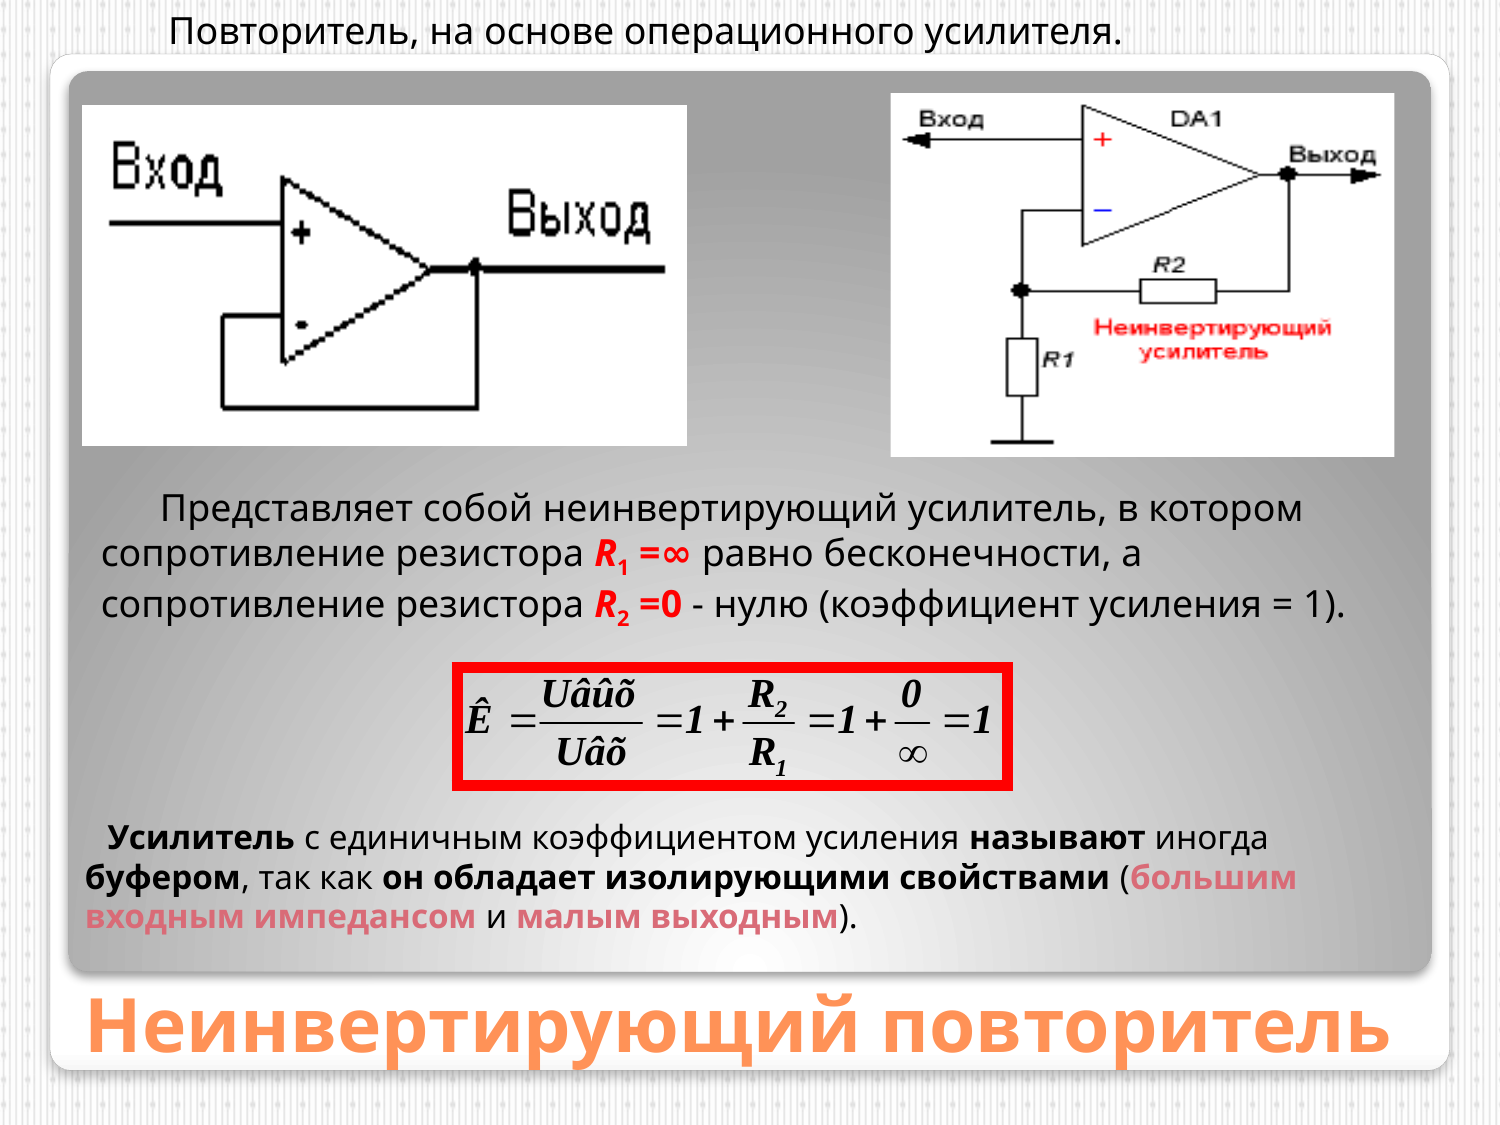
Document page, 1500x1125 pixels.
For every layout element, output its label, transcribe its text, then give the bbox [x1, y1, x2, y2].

picture [81, 105, 688, 446]
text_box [456, 667, 999, 786]
title Неинвертирующий повторитель [70, 943, 1413, 1075]
text_box Усилитель с единичным коэффициентом усиления называют иногда буфером, так как он обладает изолирующими свойствами (большим входным импедансом и малым выходным). [70, 808, 1430, 943]
text_box Повторитель, на основе операционного усилителя. [93, 0, 1407, 60]
picture [890, 93, 1395, 458]
list Представляет собой неинвертирующий усилитель, в котором сопротивление резистора R1 =∞ равно бесконечности, а сопротивление резистора R2 =0 - нулю (коэффициент усиления = 1). [70, 468, 1413, 938]
